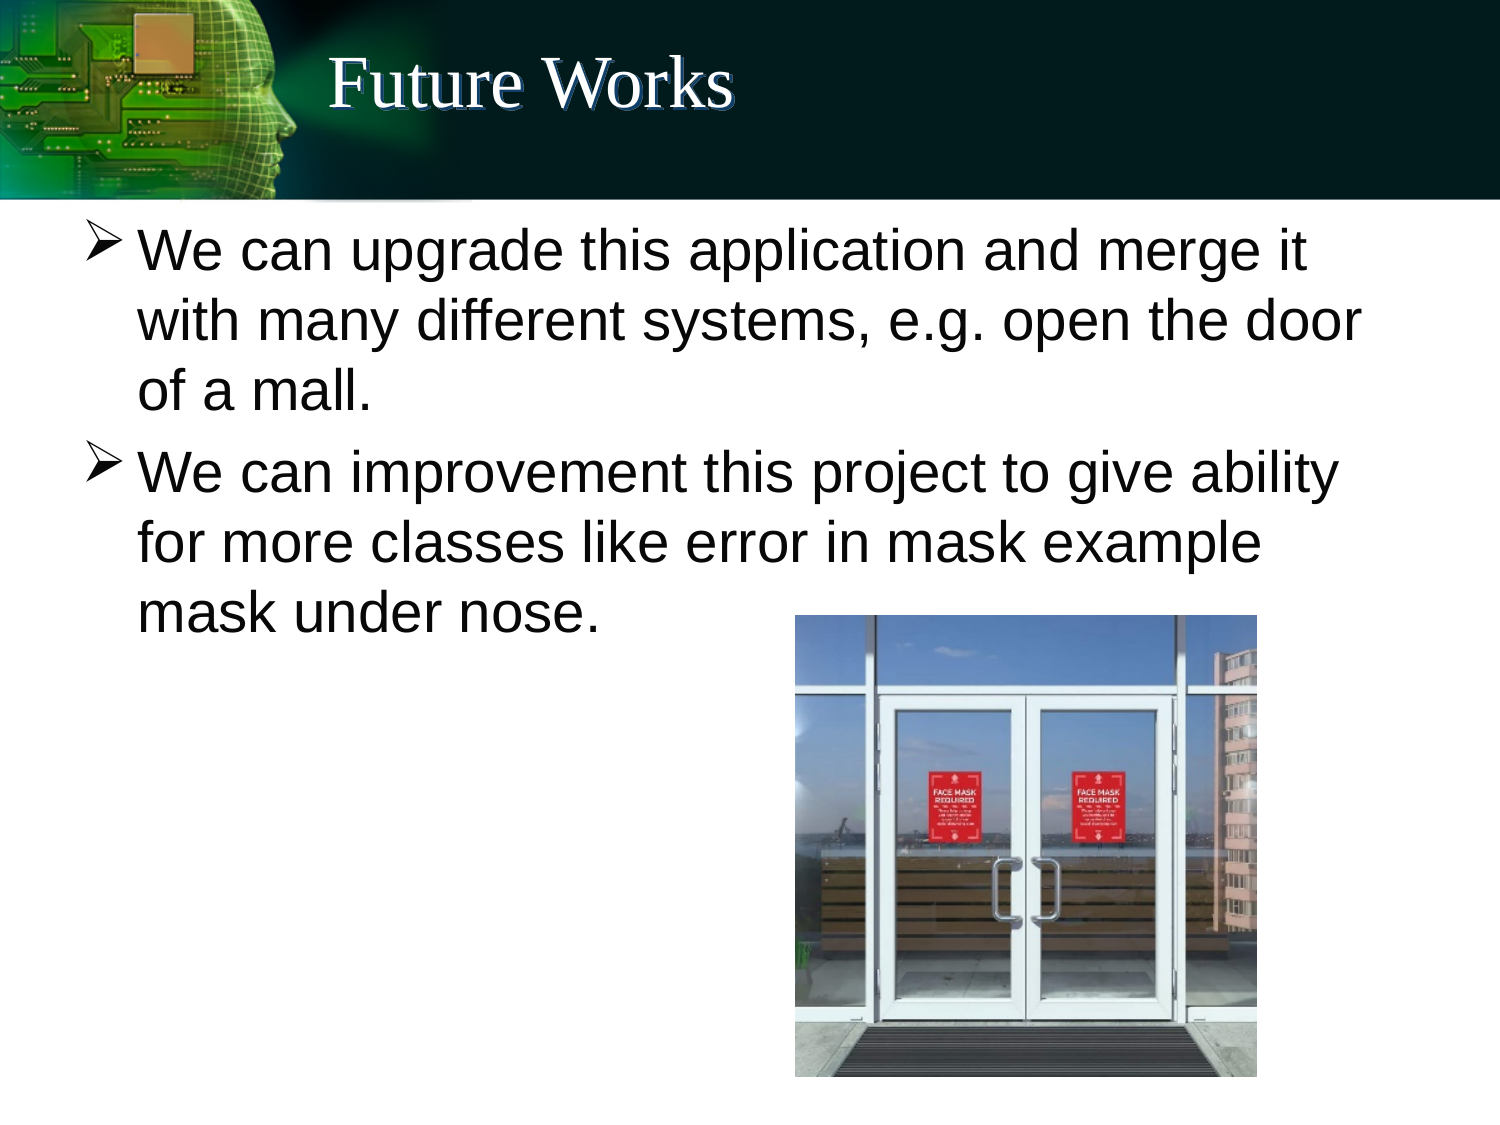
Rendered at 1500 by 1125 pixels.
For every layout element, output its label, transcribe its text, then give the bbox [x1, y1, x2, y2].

list We can upgrade this application and merge it with many different systems, e.g. open the door of a mall. We can improvement this project to give ability for more classes like error in mask example mask under nose. [65, 204, 1435, 881]
text_box Future Works [312, 18, 1471, 137]
picture [0, 0, 1500, 1125]
